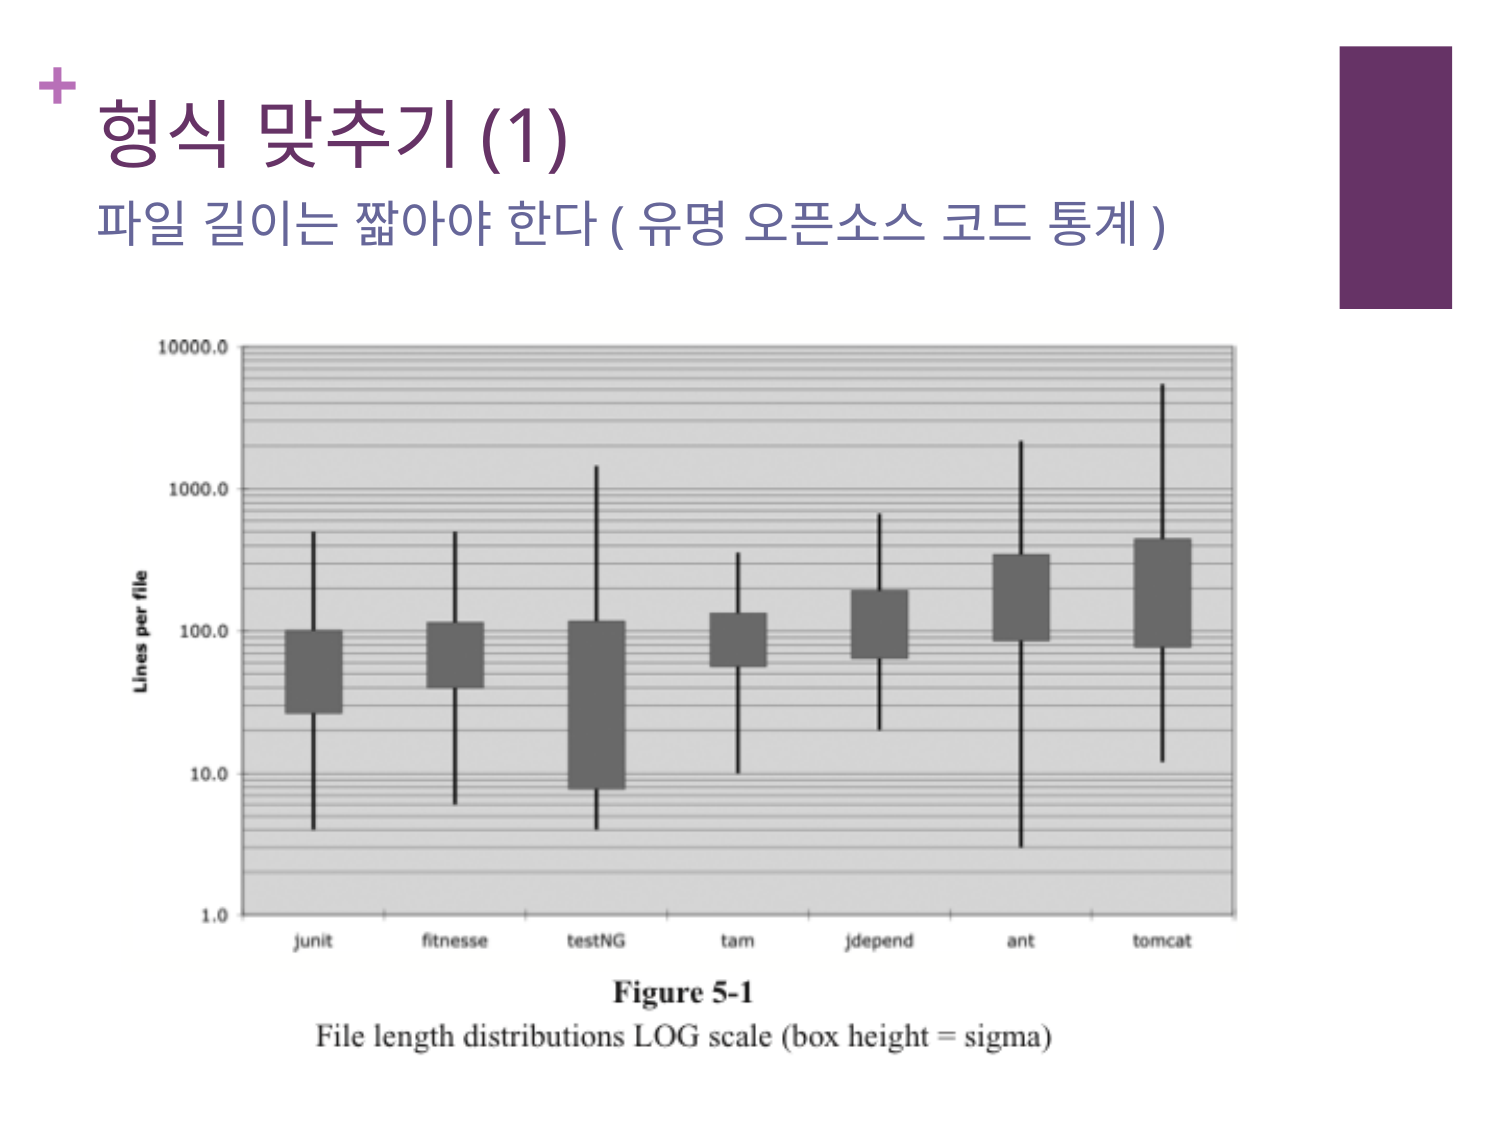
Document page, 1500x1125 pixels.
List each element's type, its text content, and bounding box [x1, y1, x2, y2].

list 파일 길이는 짧아야 한다(유명 오픈소스 코드 통계) [81, 185, 1322, 313]
title 형식 맞추기(1) [81, 22, 1322, 185]
picture [95, 312, 1270, 1075]
